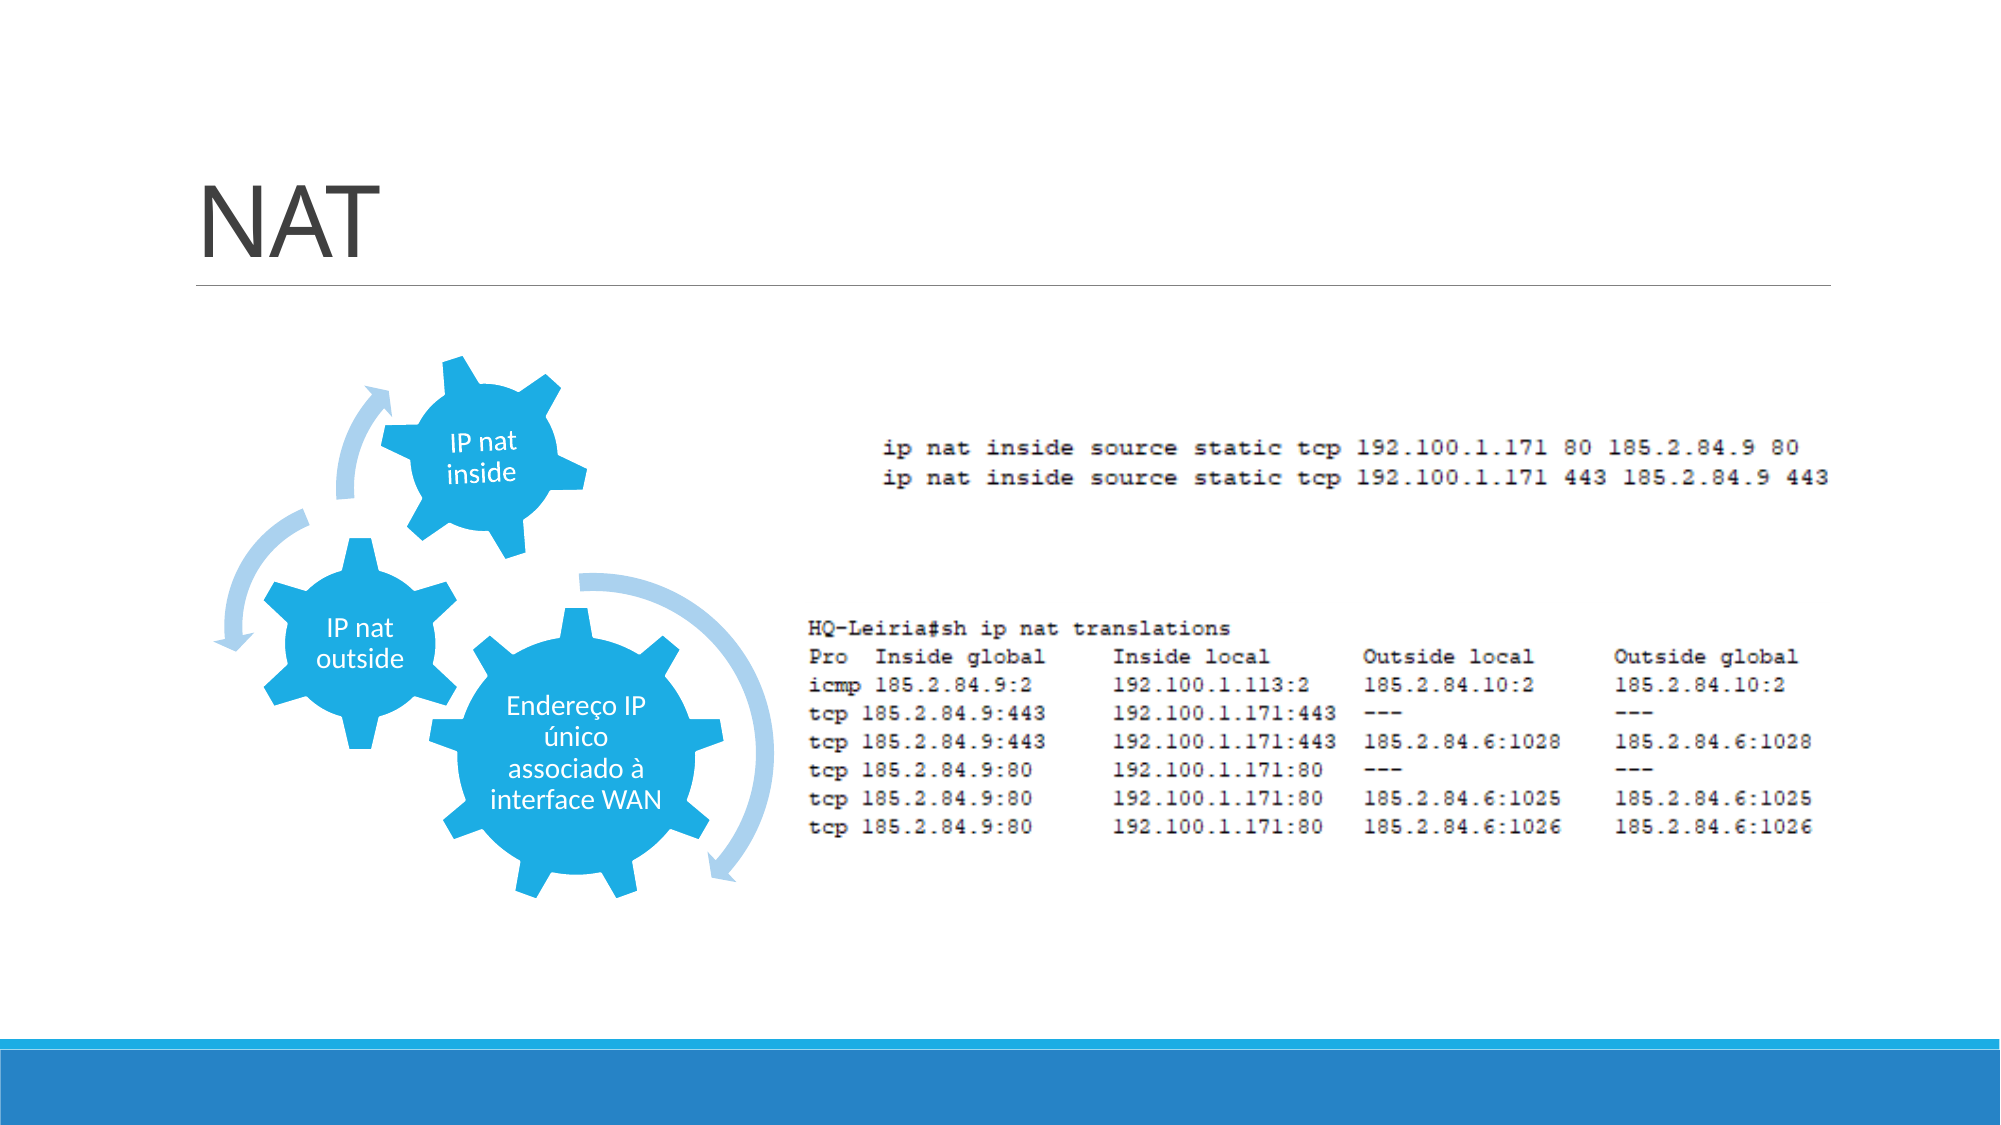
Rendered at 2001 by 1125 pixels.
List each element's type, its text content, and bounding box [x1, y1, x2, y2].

title NAT [180, 47, 1830, 285]
picture [880, 439, 1831, 501]
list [179, 302, 728, 964]
picture [804, 601, 1831, 841]
